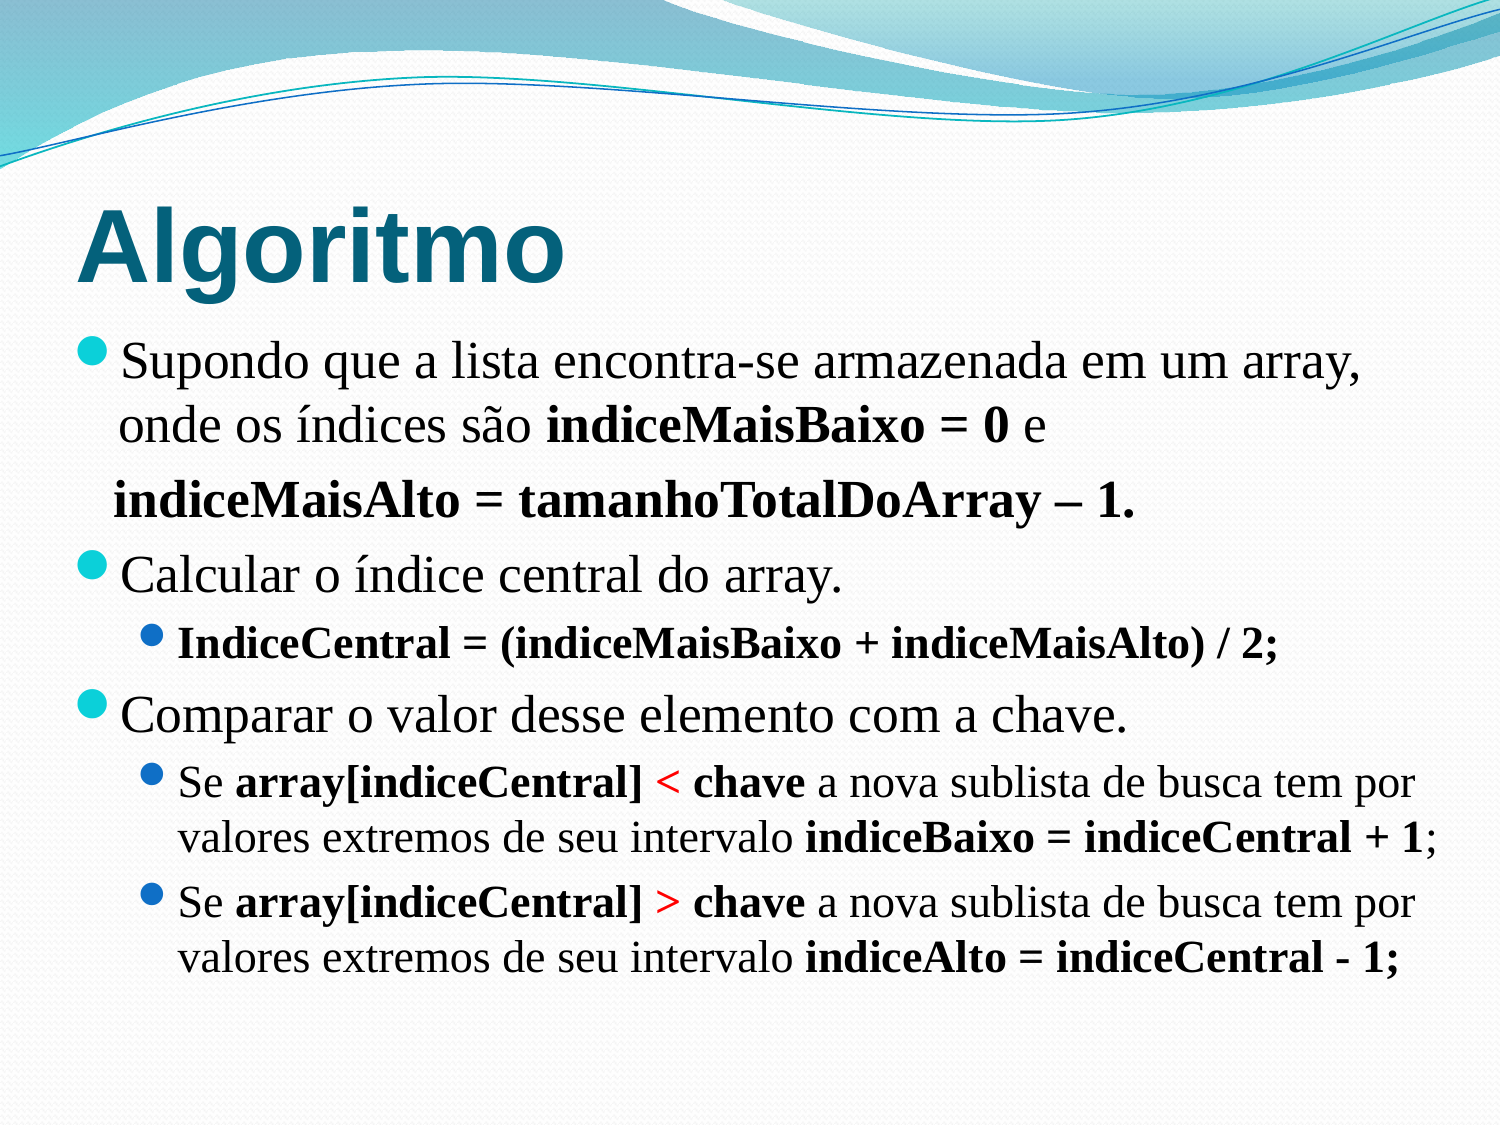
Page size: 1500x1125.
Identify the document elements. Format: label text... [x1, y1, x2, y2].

list Supondo que a lista encontra-se armazenada em um array, onde os índices são indiceMaisBaixo = 0 e indiceMaisAlto = tamanhoTotalDoArray – 1. Calcular o índice central do array. IndiceCentral = (indiceMaisBaixo + indiceMaisAlto) / 2; Comparar o valor desse elemento com a chave. Se array[indiceCentral] < chave a nova sublista de busca tem por valores extremos de seu intervalo indiceBaixo = indiceCentral + 1; Se array[indiceCentral] > chave a nova sublista de busca tem por valores extremos de seu intervalo indiceAlto = indiceCentral - 1; [58, 317, 1454, 1038]
title Algoritmo [75, 115, 1425, 303]
